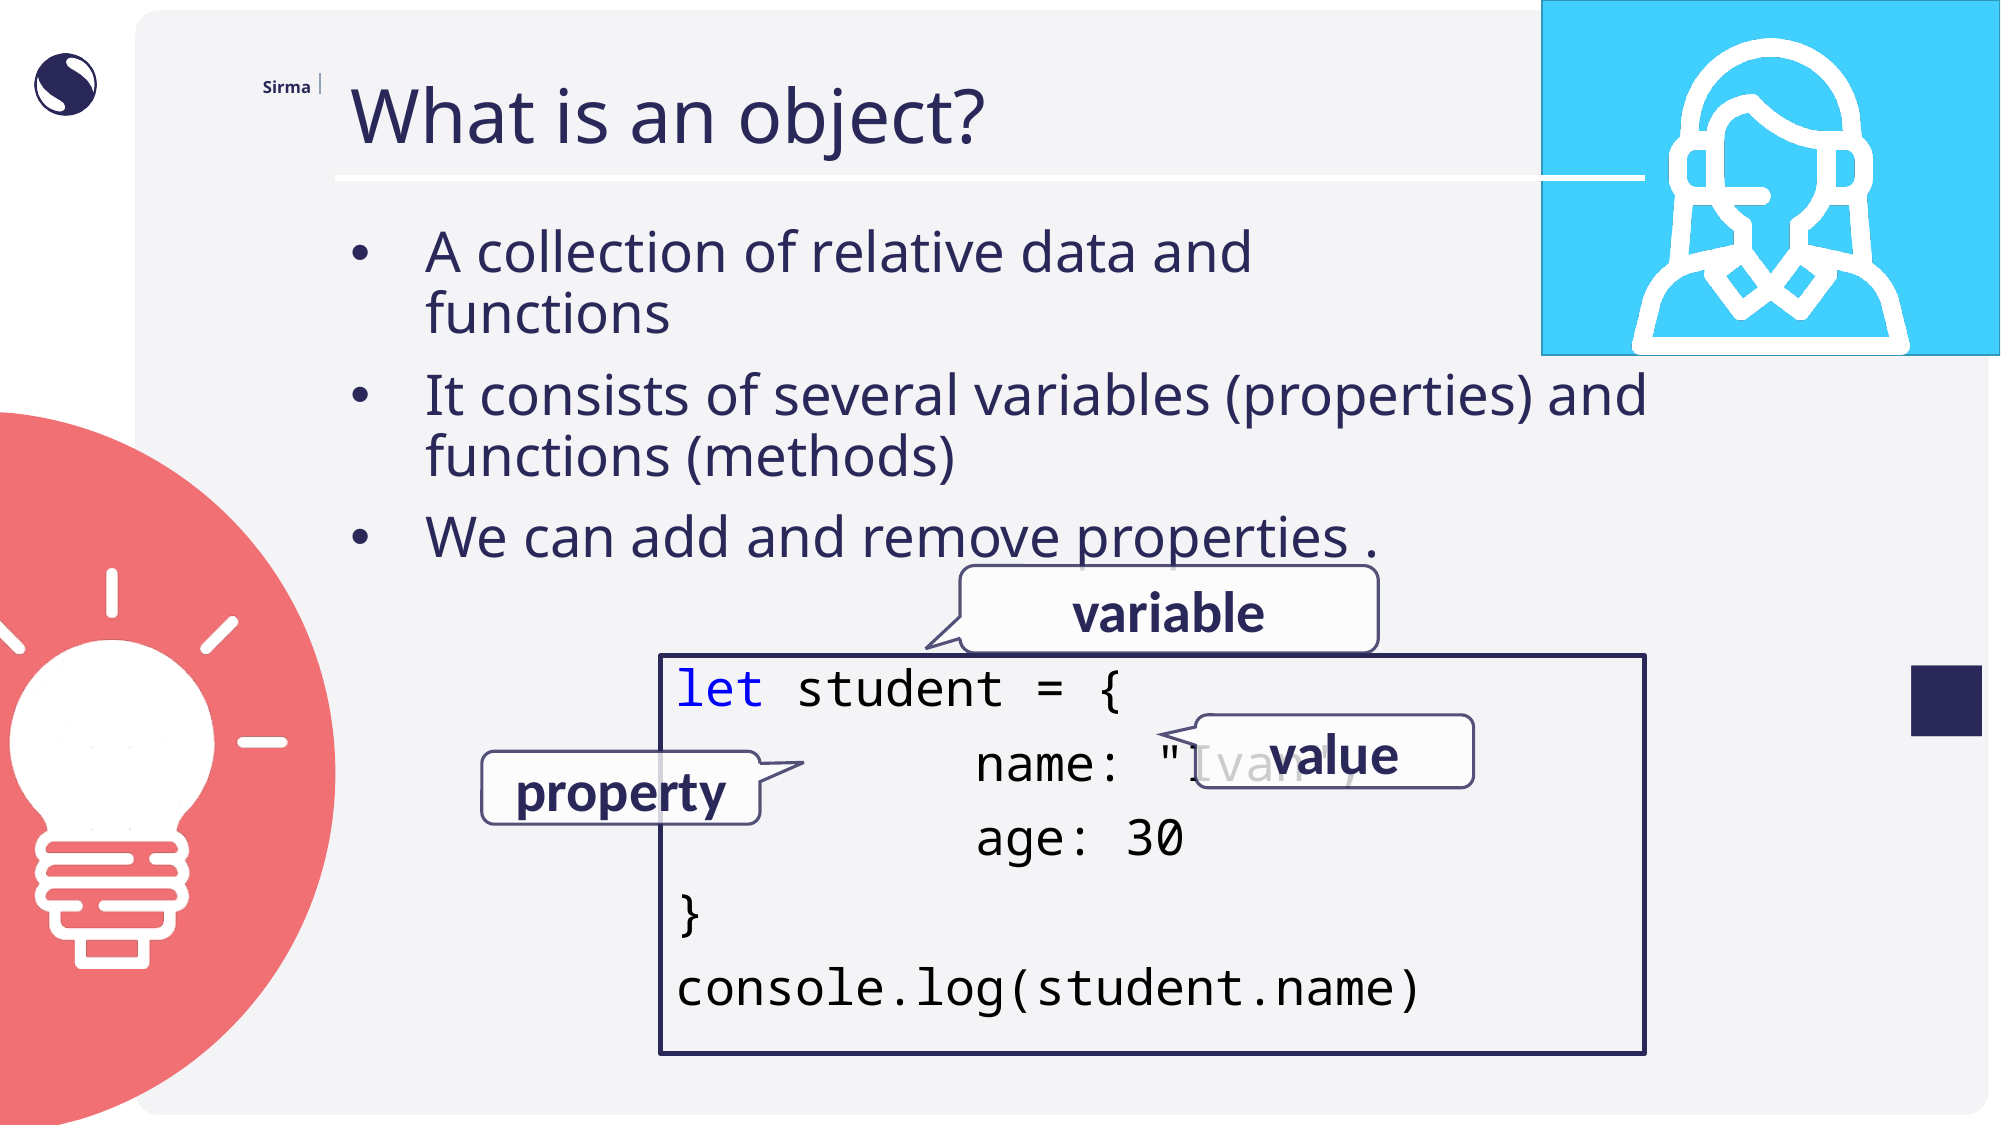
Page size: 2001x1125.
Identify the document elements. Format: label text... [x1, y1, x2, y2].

text_box value [1157, 713, 1475, 789]
picture [1612, 38, 1929, 355]
text_box property [480, 750, 805, 826]
text_box let student = { name: "Ivan", age: 30 } console.log(student.name) [660, 655, 1645, 1054]
text_box variable [924, 564, 1380, 655]
picture [34, 53, 97, 116]
picture [0, 568, 288, 969]
list A collection of relative data and functions It consists of several variables (properties) and functions (methods) We can add and remove properties . [335, 216, 1872, 1042]
title What is an object? [335, 59, 1645, 179]
